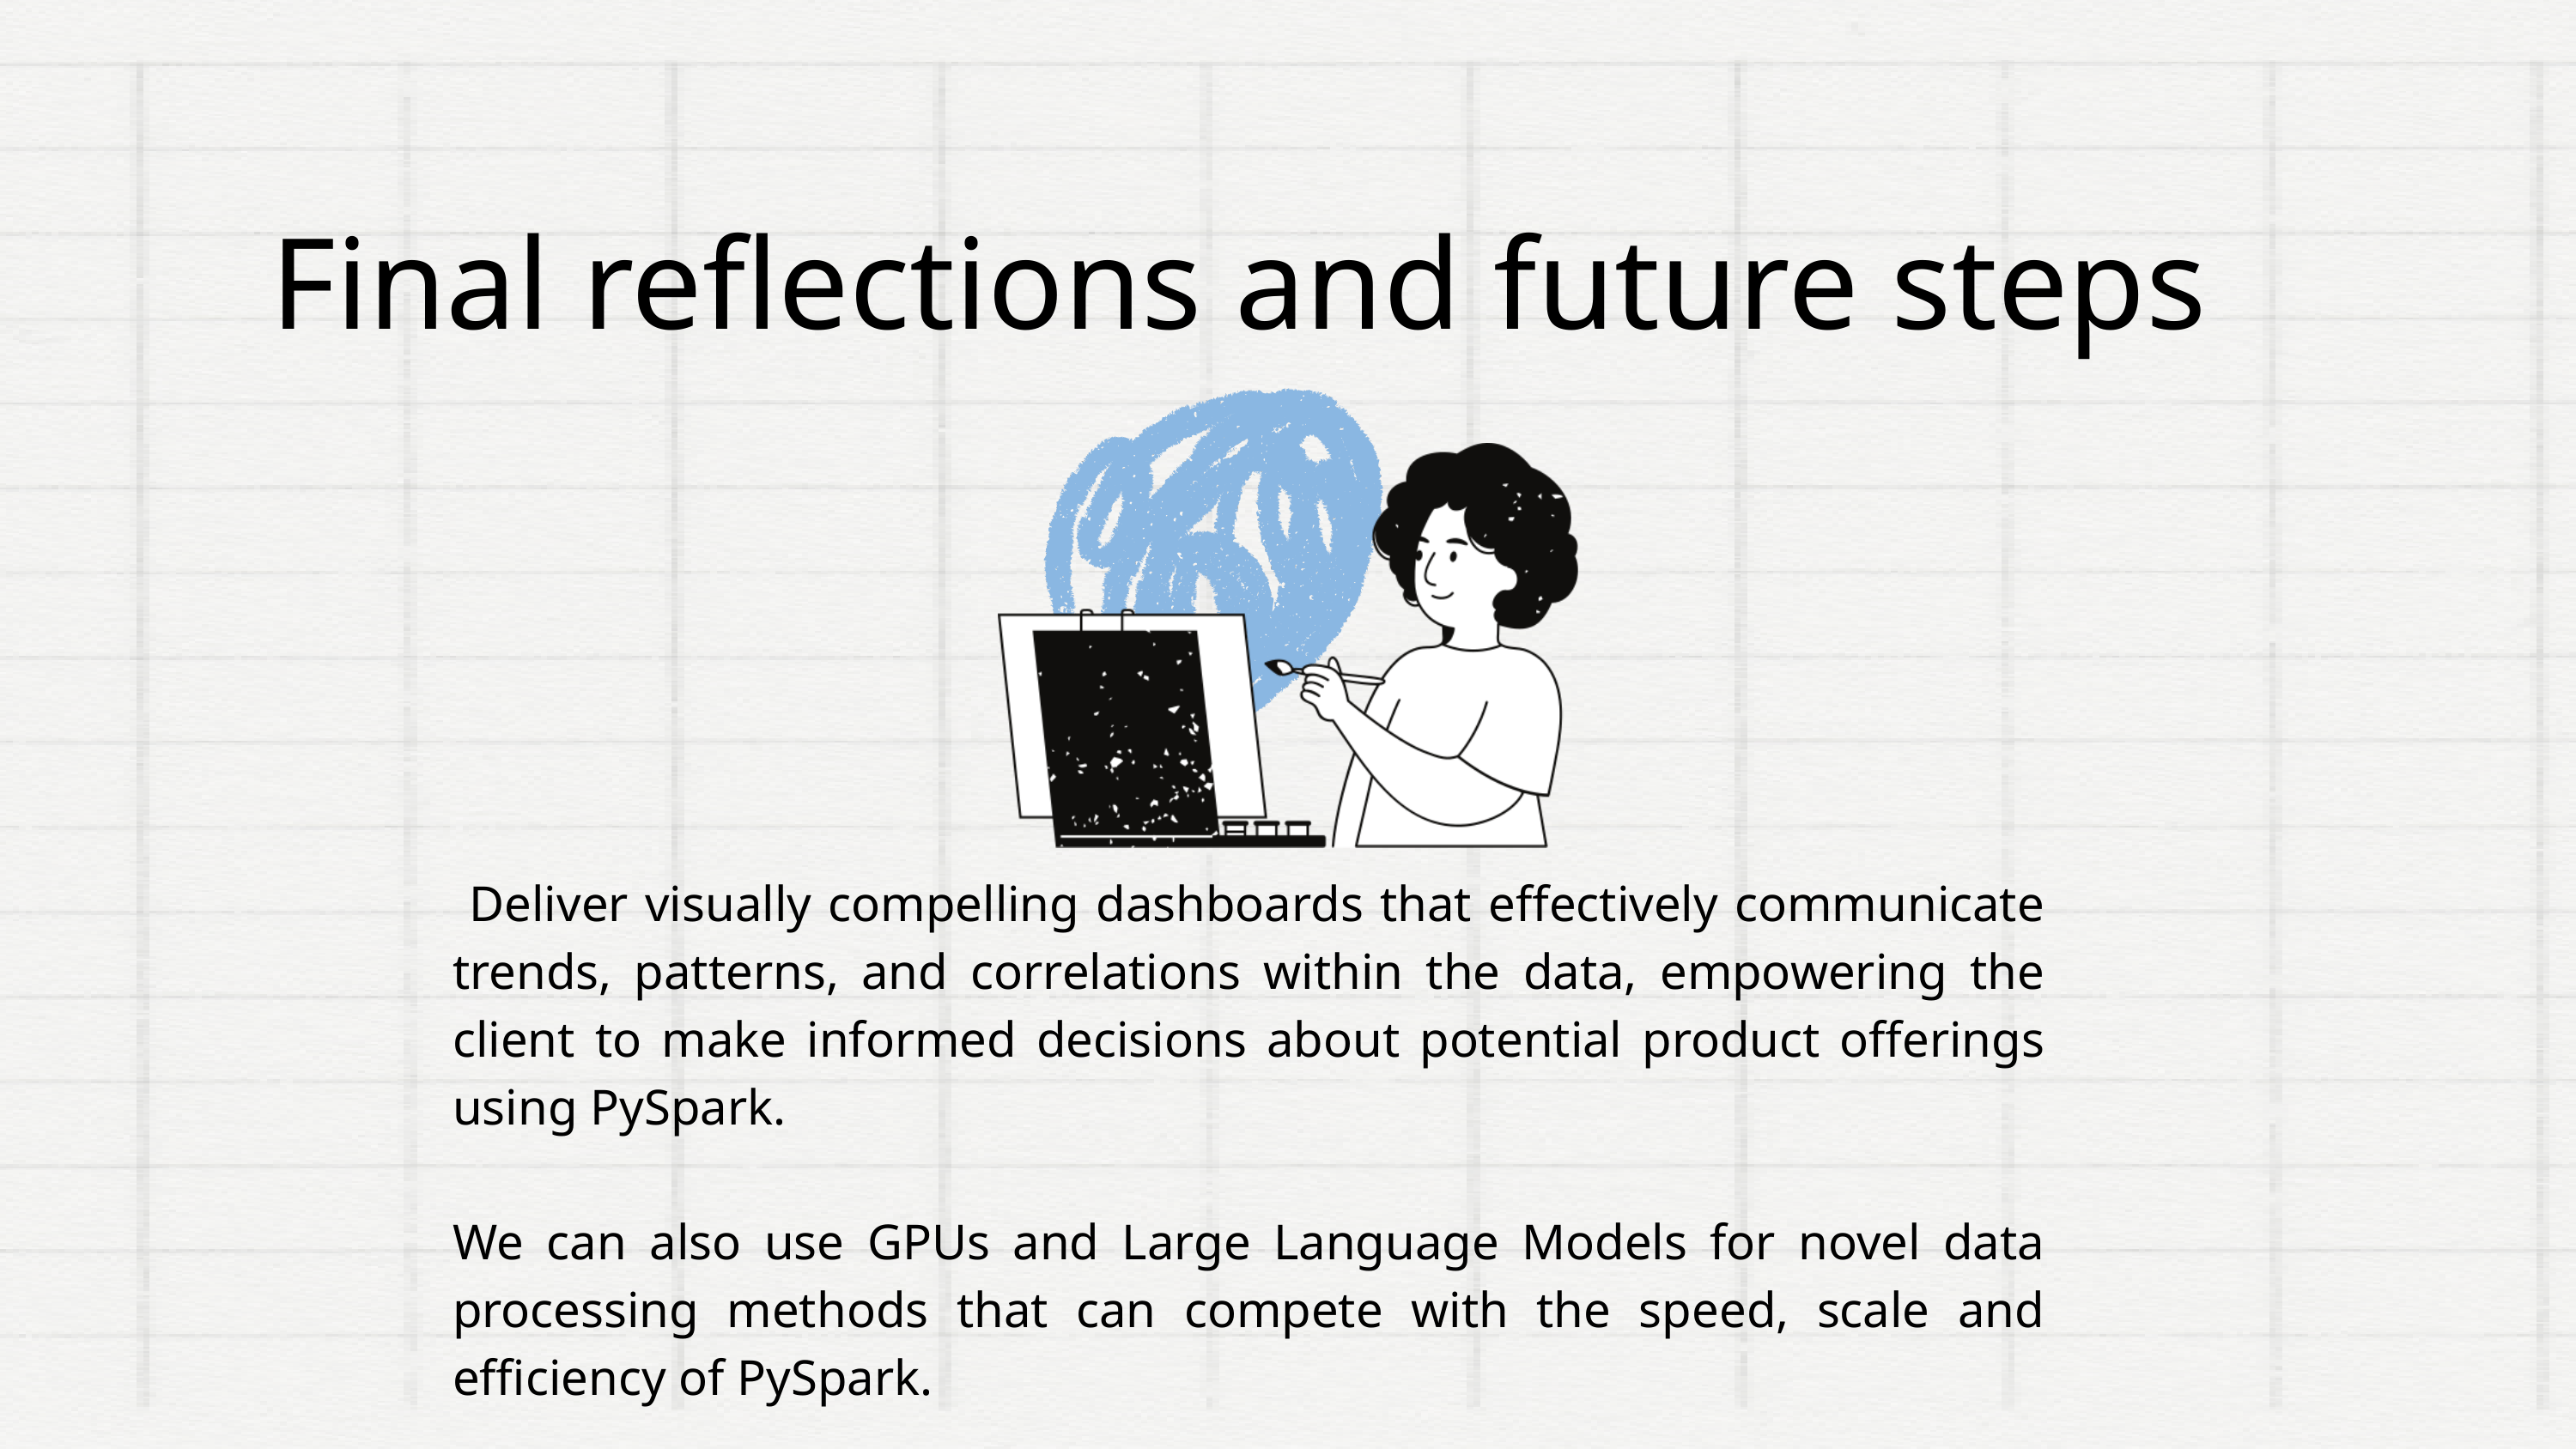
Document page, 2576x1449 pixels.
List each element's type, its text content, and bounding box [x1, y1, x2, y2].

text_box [997, 387, 1578, 848]
text_box [0, 0, 2576, 1449]
text_box Final reflections and future steps [270, 233, 2432, 355]
text_box Deliver visually compelling dashboards that effectively communicate trends, patterns, and correlations within the data, empowering the client to make informed decisions about potential product offerings using PySpark. We can also use GPUs and Large Language Models for novel data processing methods that can compete with the speed, scale and efficiency of PySpark. [453, 864, 2045, 1405]
